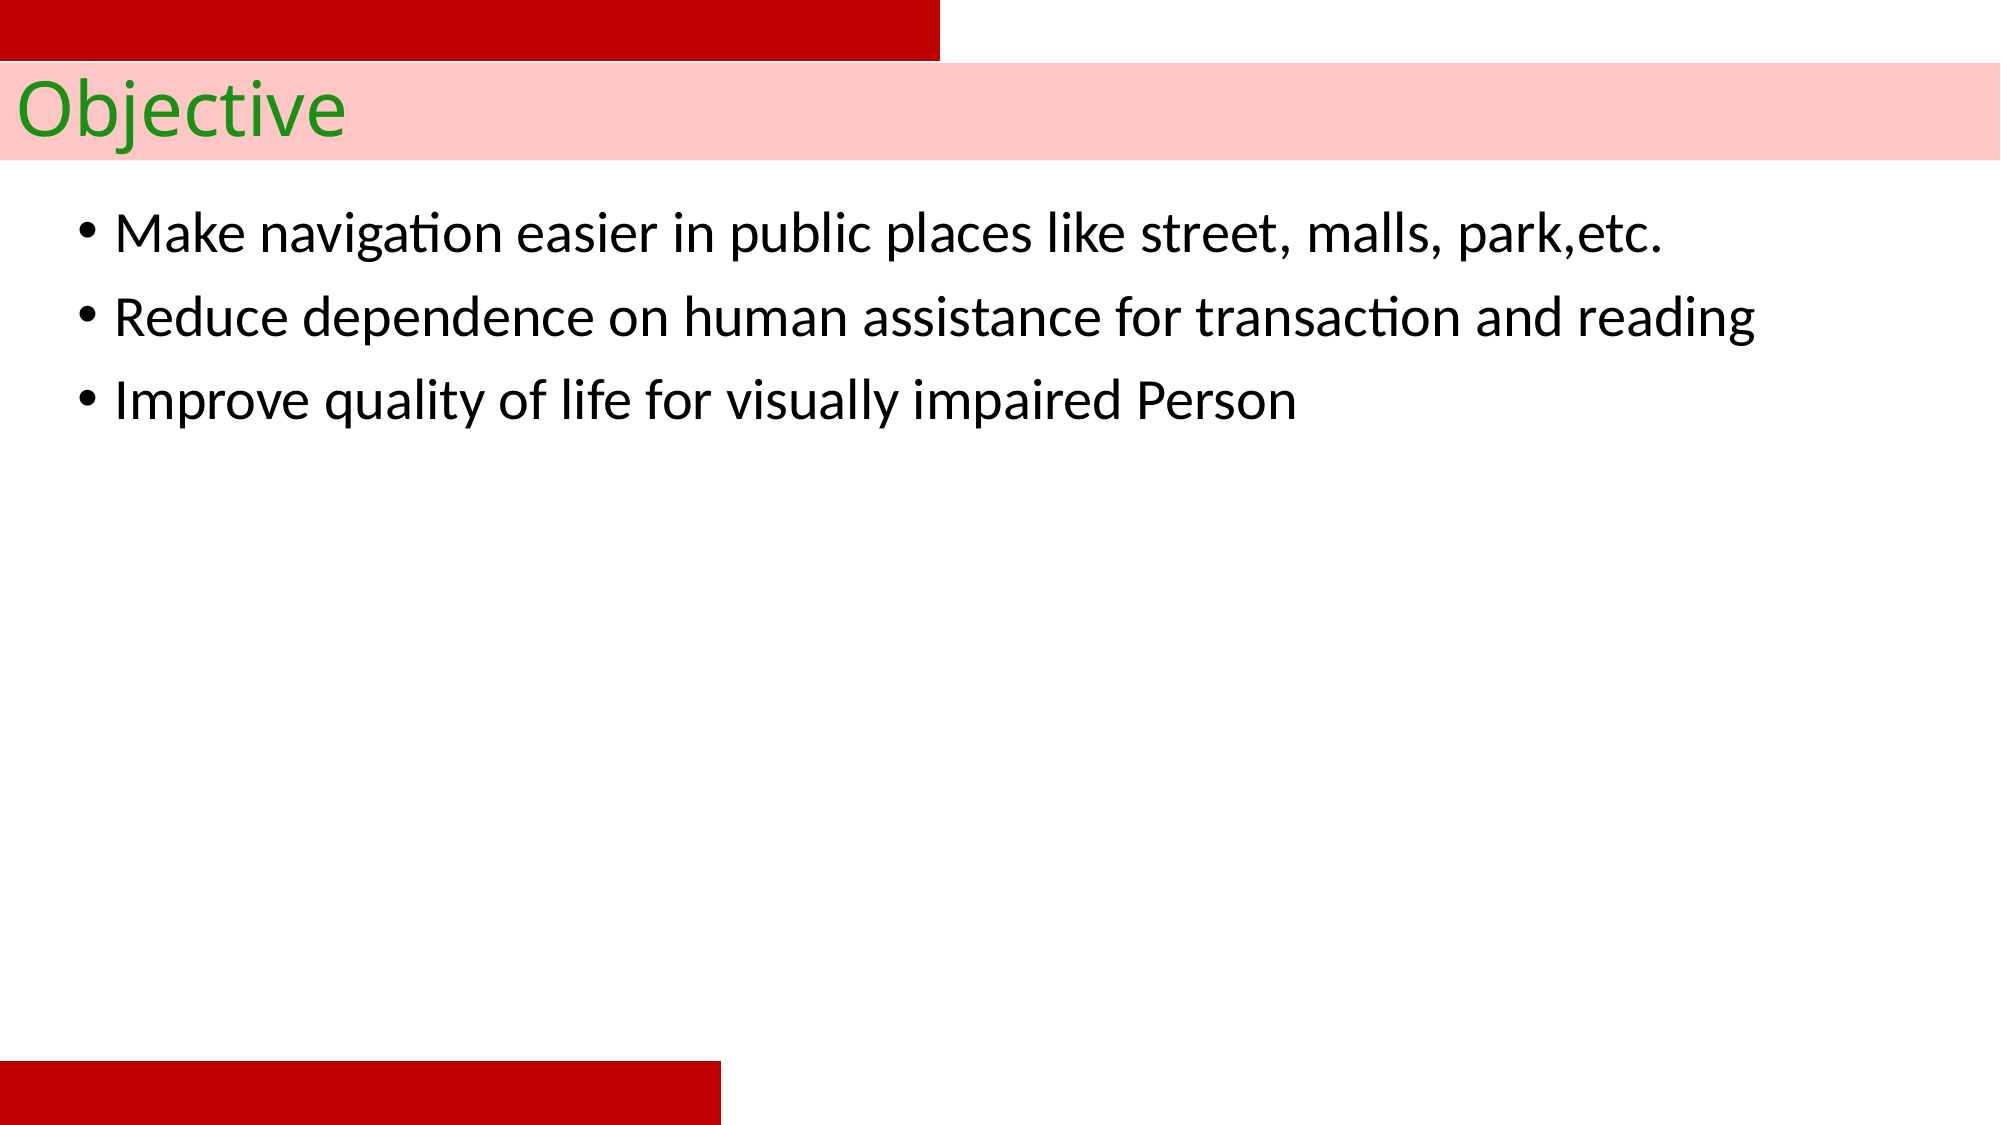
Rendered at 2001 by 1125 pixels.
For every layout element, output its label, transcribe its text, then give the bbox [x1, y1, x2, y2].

text_box [0, 1061, 721, 1125]
list Make navigation easier in public places like street, malls, park,etc. Reduce dependence on human assistance for transaction and reading Improve quality of life for visually impaired Person [62, 194, 1788, 909]
text_box [0, 0, 940, 61]
title Objective [0, 62, 2000, 161]
